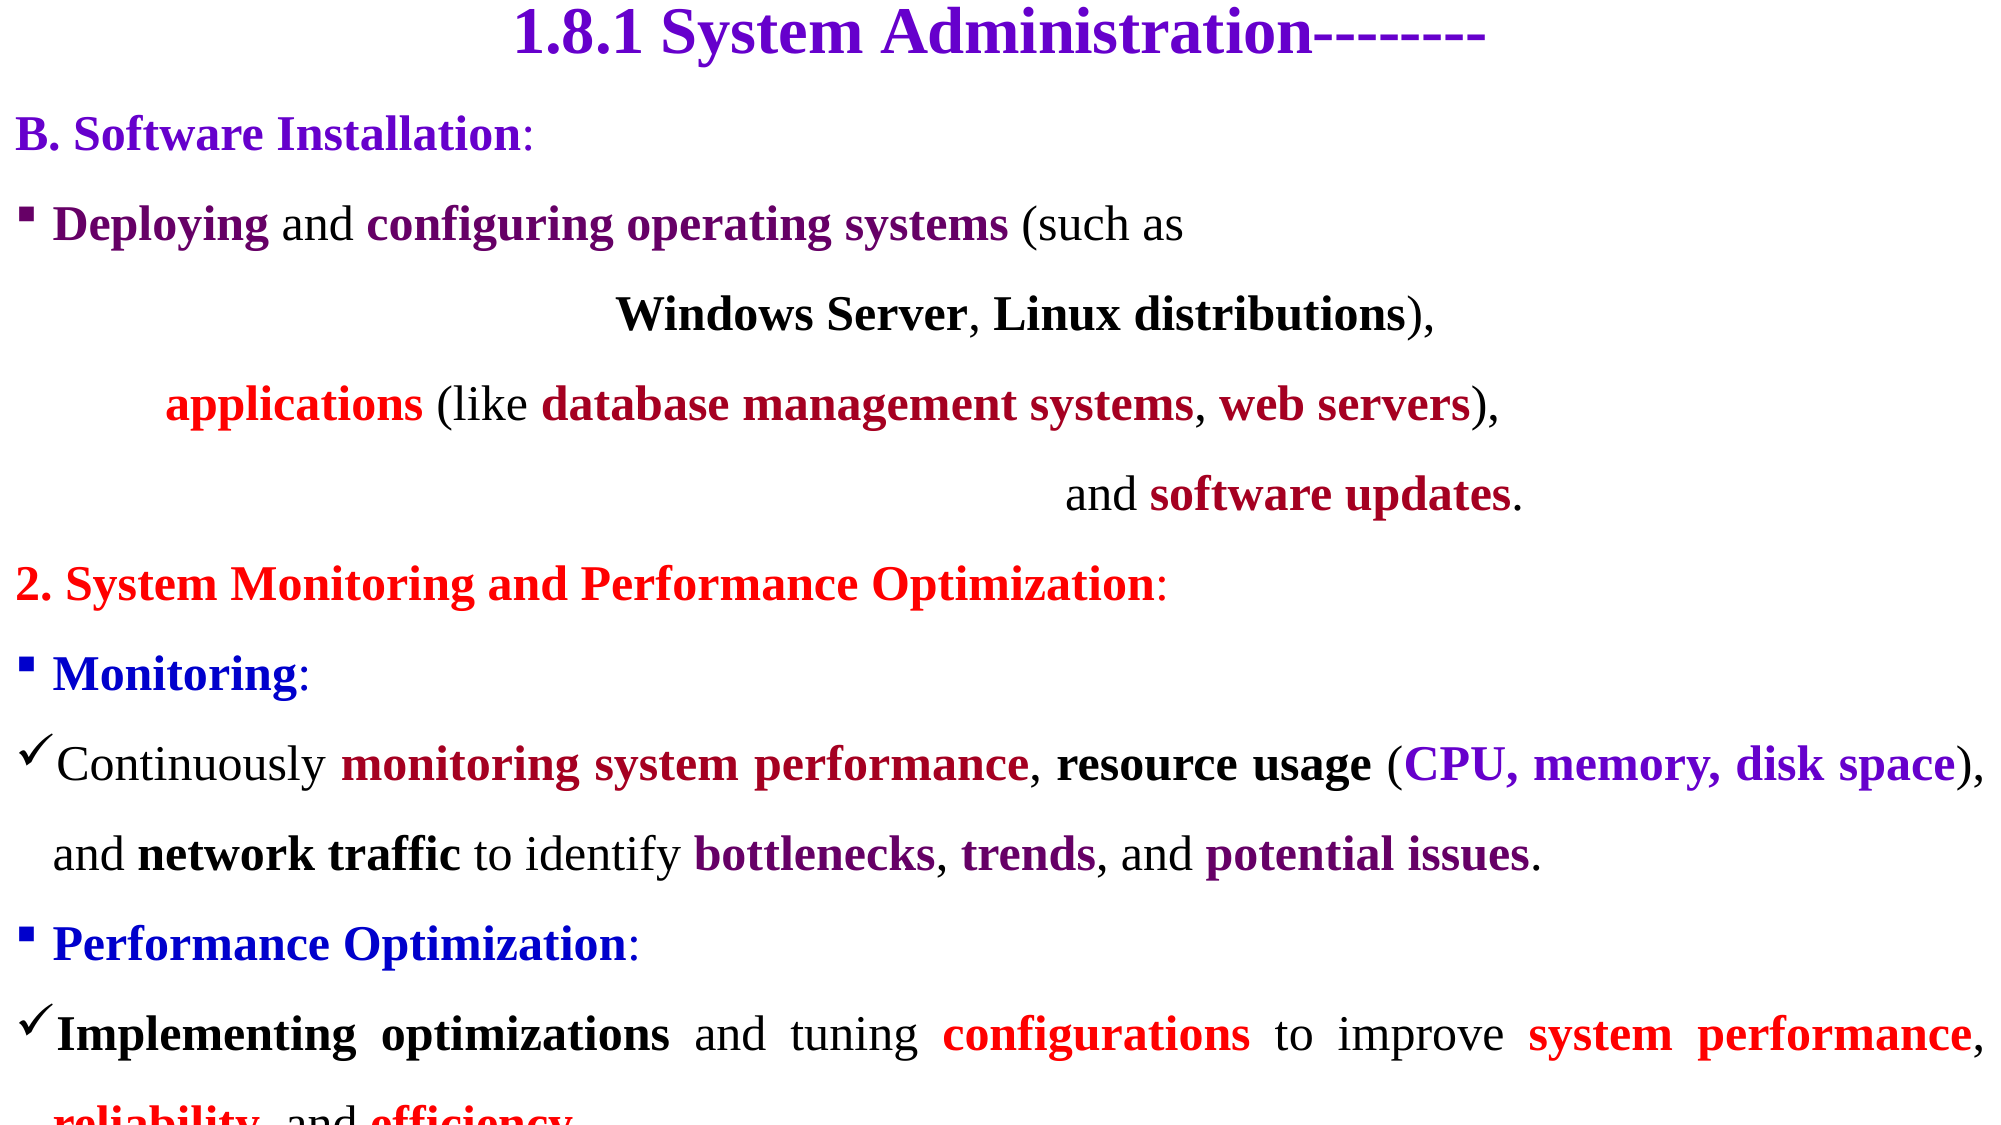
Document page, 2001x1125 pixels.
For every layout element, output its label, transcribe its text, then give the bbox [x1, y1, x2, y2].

title 1.8.1 System Administration-------- [137, 0, 1863, 63]
list B. Software Installation: Deploying and configuring operating systems (such as Windows Server, Linux distributions), applications (like database management systems, web servers), and software updates. 2. System Monitoring and Performance Optimization: Monitoring: Continuously monitoring system performance, resource usage (CPU, memory, disk space), and network traffic to identify bottlenecks, trends, and potential issues. Performance Optimization: Implementing optimizations and tuning configurations to improve system performance, reliability, and efficiency. [0, 63, 2000, 1125]
slide_number [1412, 1042, 1863, 1103]
